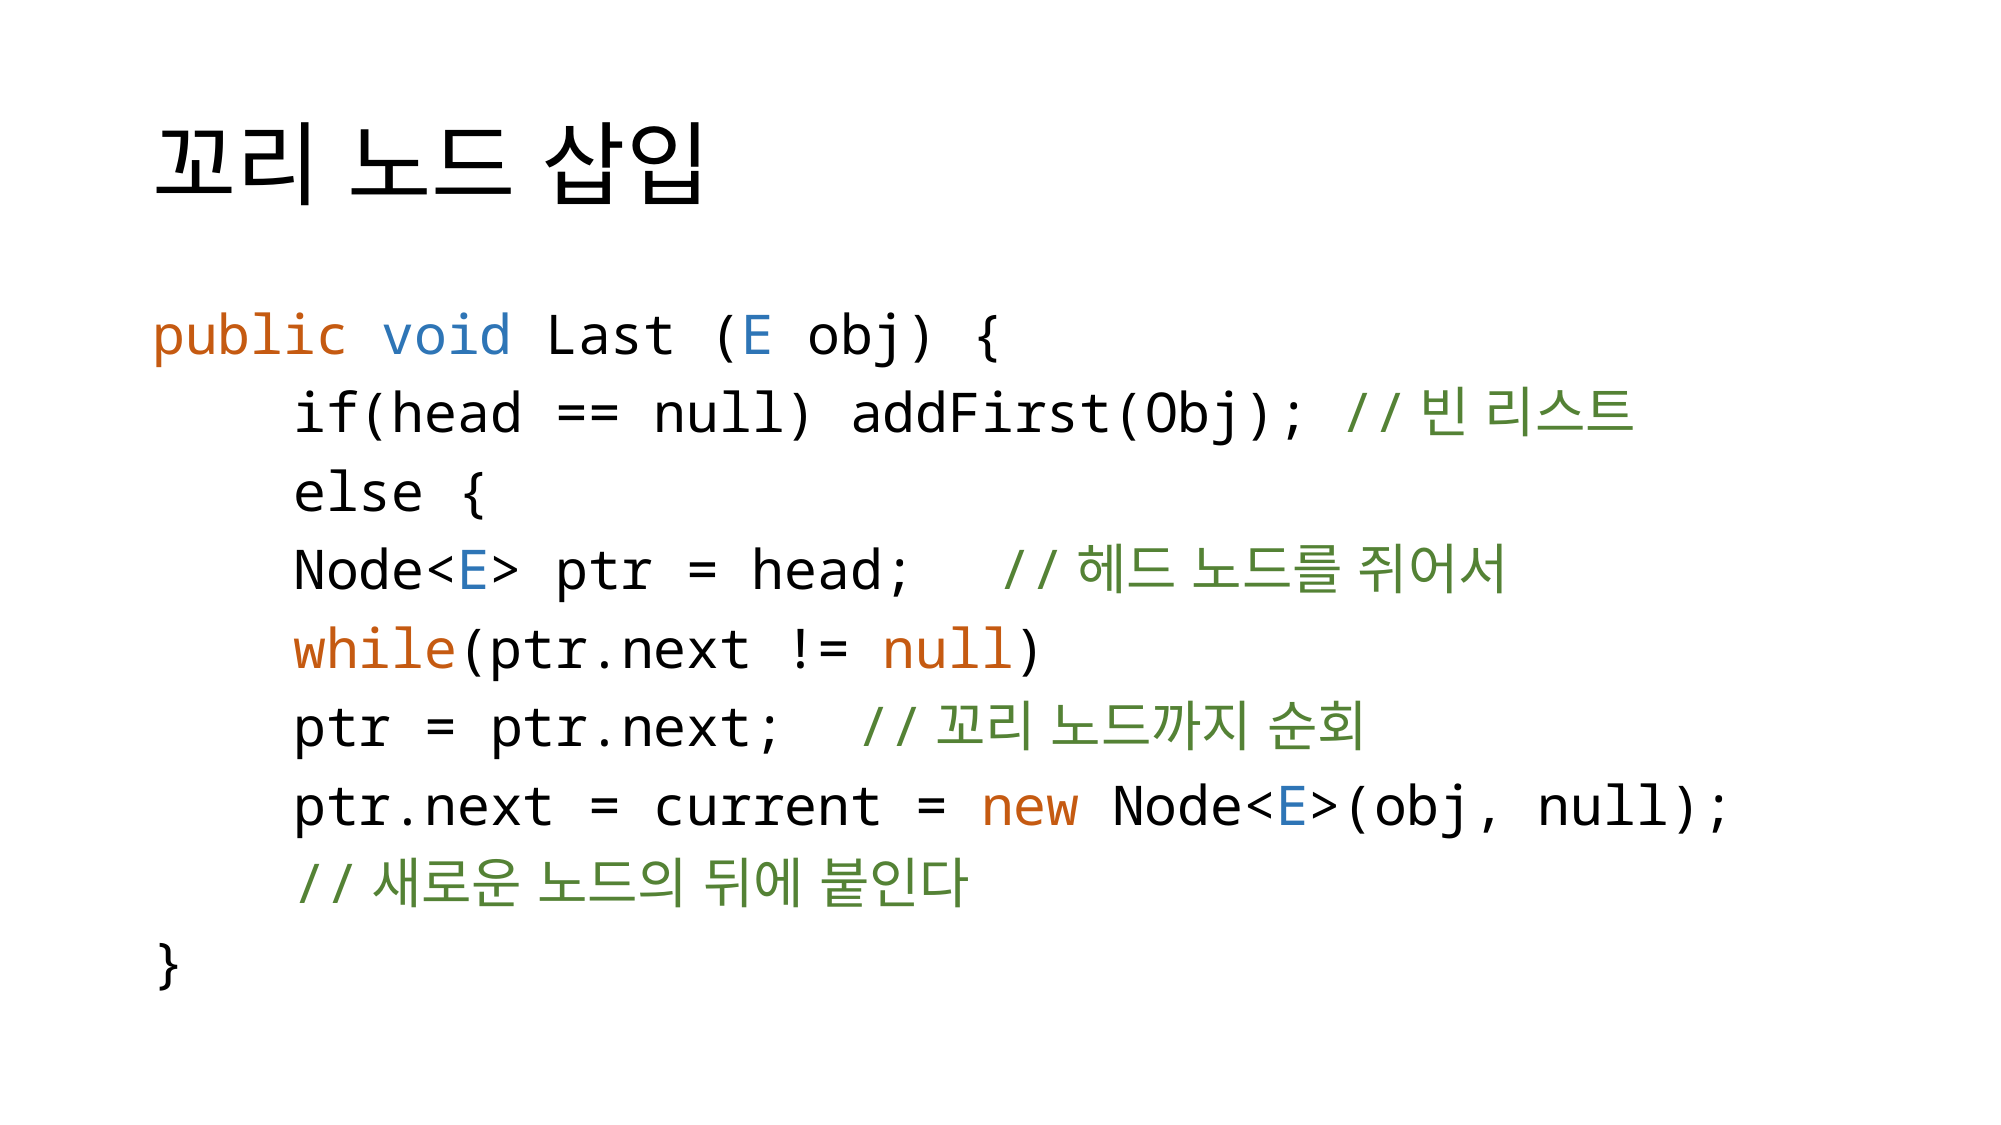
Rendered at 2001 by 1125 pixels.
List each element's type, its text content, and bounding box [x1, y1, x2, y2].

title 꼬리 노드 삽입 [137, 59, 1863, 278]
list public void Last (E obj) { if(head == null) addFirst(Obj); //빈 리스트 else { Node<E> ptr = head; //헤드 노드를 쥐어서 while(ptr.next != null) ptr = ptr.next; //꼬리 노드까지 순회 ptr.next = current = new Node<E>(obj, null); //새로운 노드의 뒤에 붙인다 } [137, 299, 1863, 1014]
